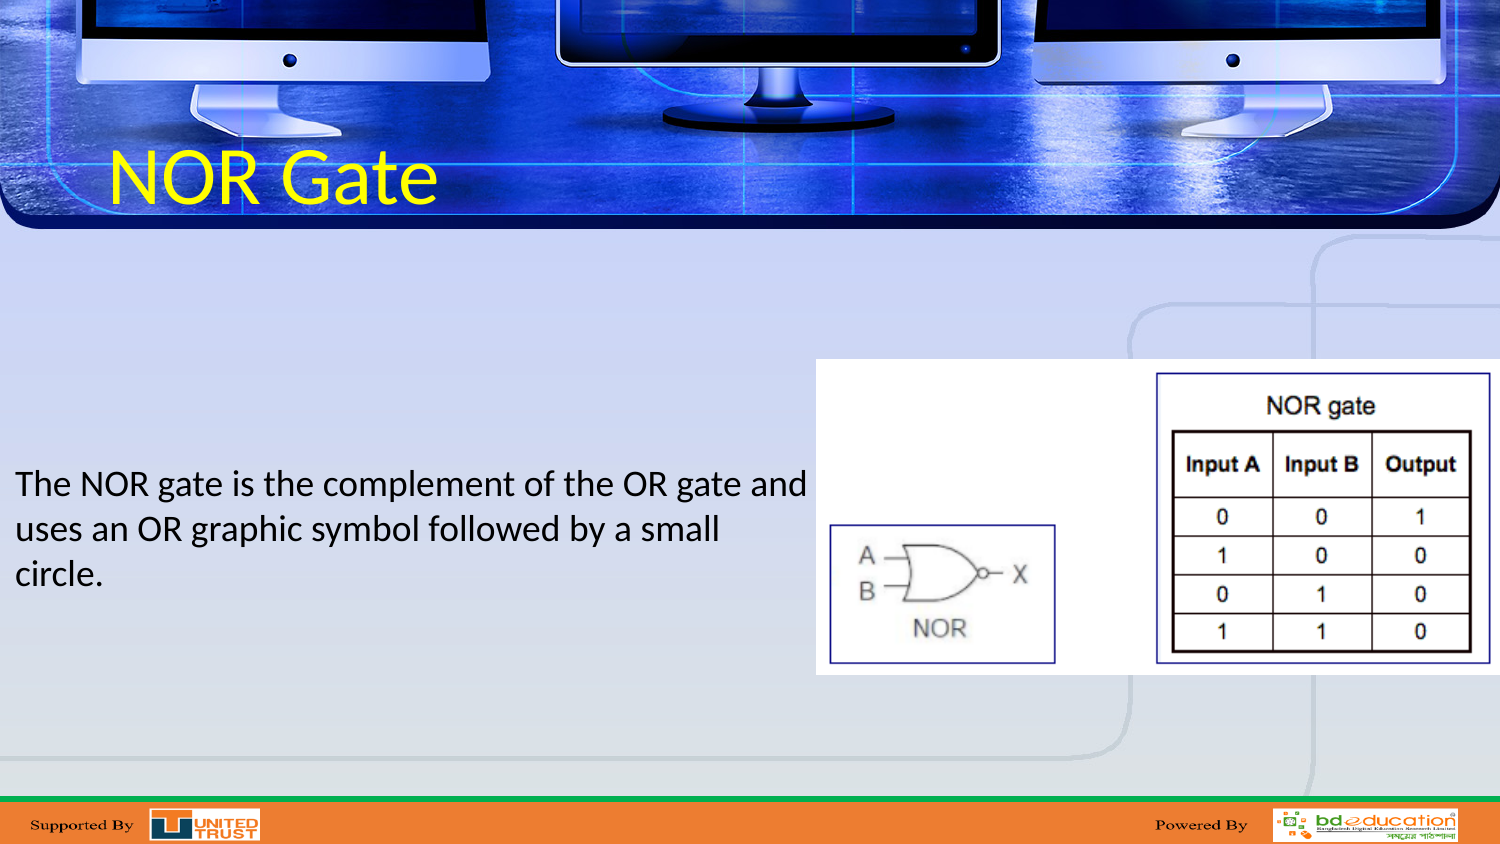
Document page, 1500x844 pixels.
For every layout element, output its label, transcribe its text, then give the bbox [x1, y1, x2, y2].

picture [0, 0, 1500, 844]
text_box The NOR gate is the complement of the OR gate and uses an OR graphic symbol followed by a small circle. [0, 450, 810, 646]
title NOR Gate [73, 121, 1427, 222]
